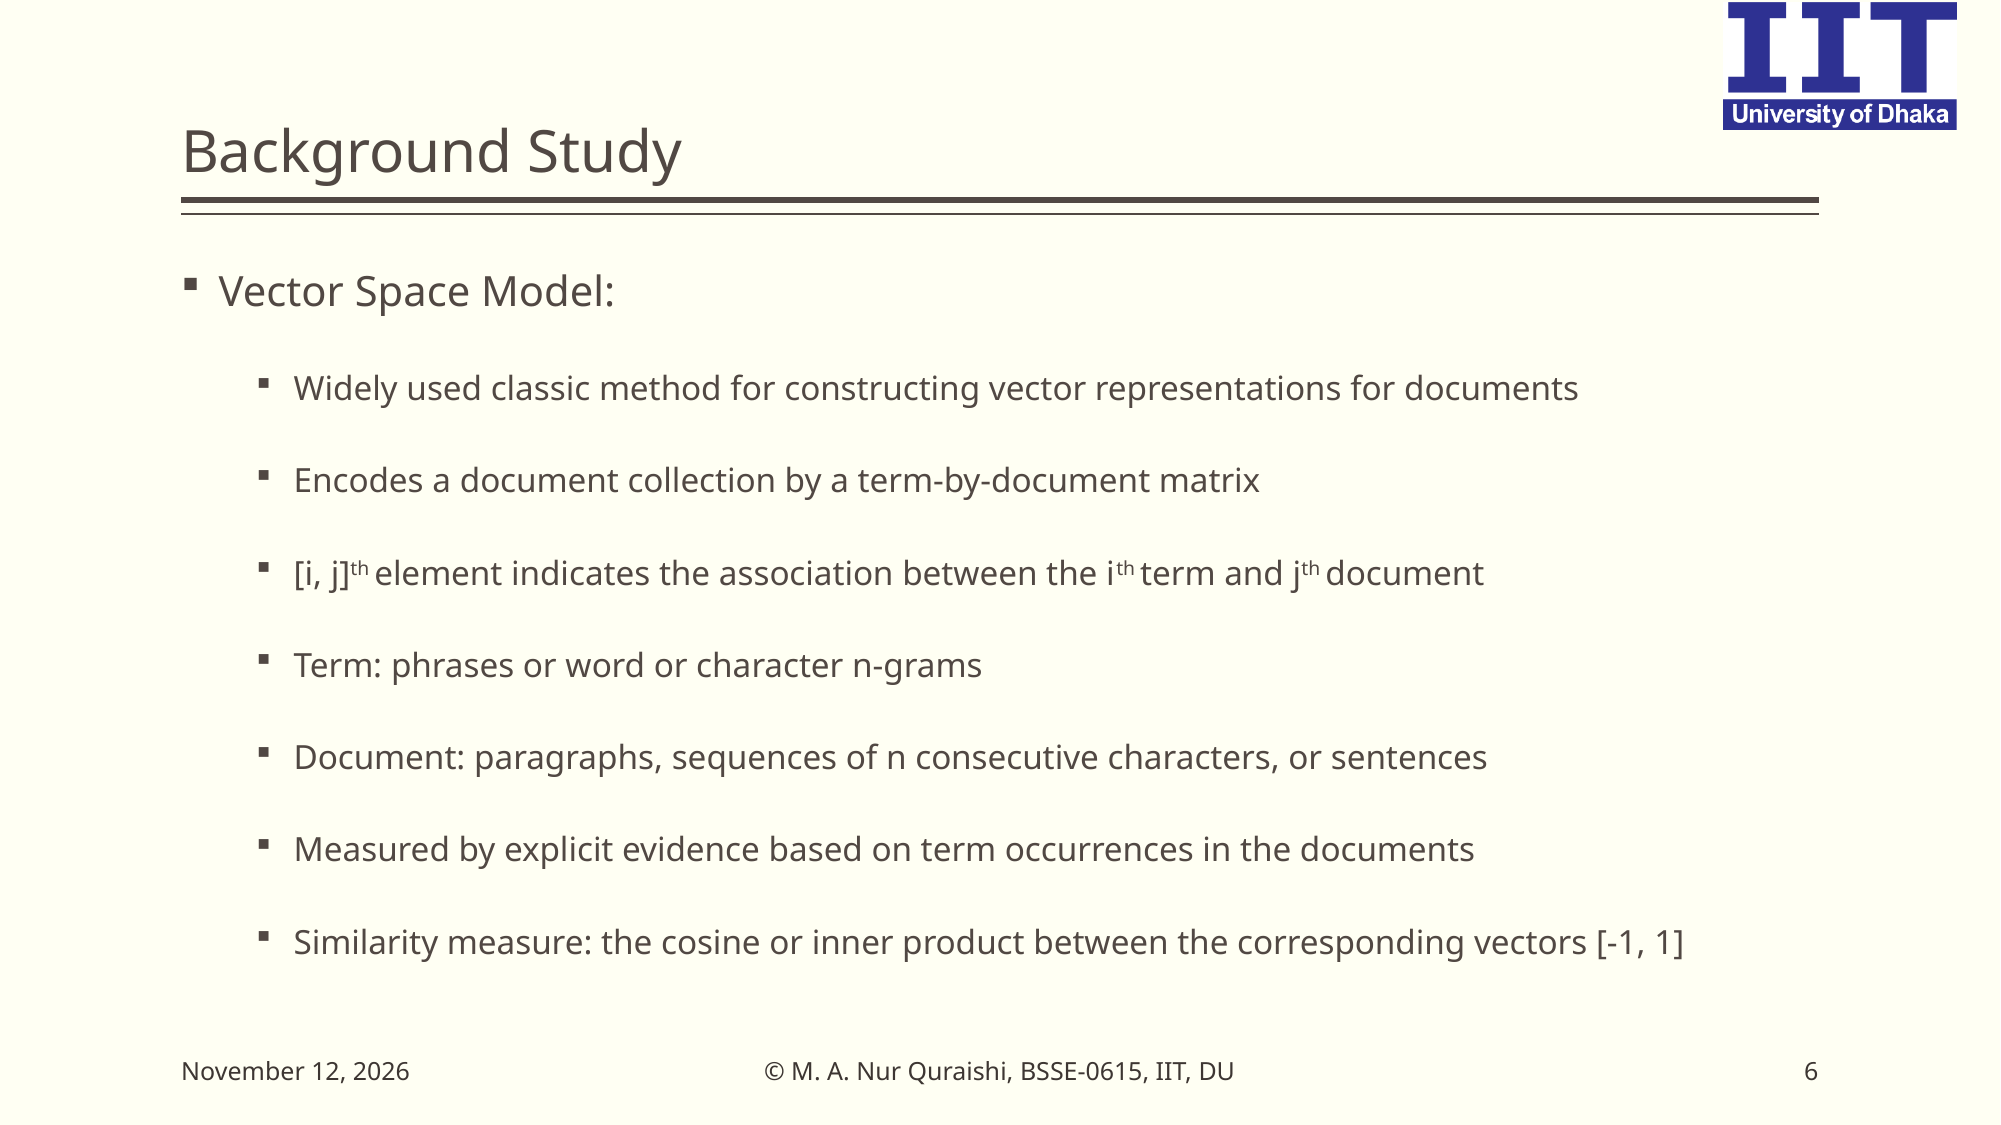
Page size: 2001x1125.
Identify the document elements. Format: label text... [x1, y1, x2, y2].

title Background Study [181, 12, 1819, 193]
slide_number 6 [1518, 1042, 1819, 1103]
picture [1723, 2, 1957, 130]
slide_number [181, 1042, 481, 1103]
footer © M. A. Nur Quraishi, BSSE-0615, IIT, DU [481, 1042, 1518, 1103]
list Vector Space Model: Widely used classic method for constructing vector representations for documents Encodes a document collection by a term-by-document matrix [i, j]th element indicates the association between the ith term and jth document Term: phrases or word or character n-grams Document: paragraphs, sequences of n consecutive characters, or sentences Measured by explicit evidence based on term occurrences in the documents Similarity measure: the cosine or inner product between the corresponding vectors [-1, 1] [181, 262, 1819, 1013]
